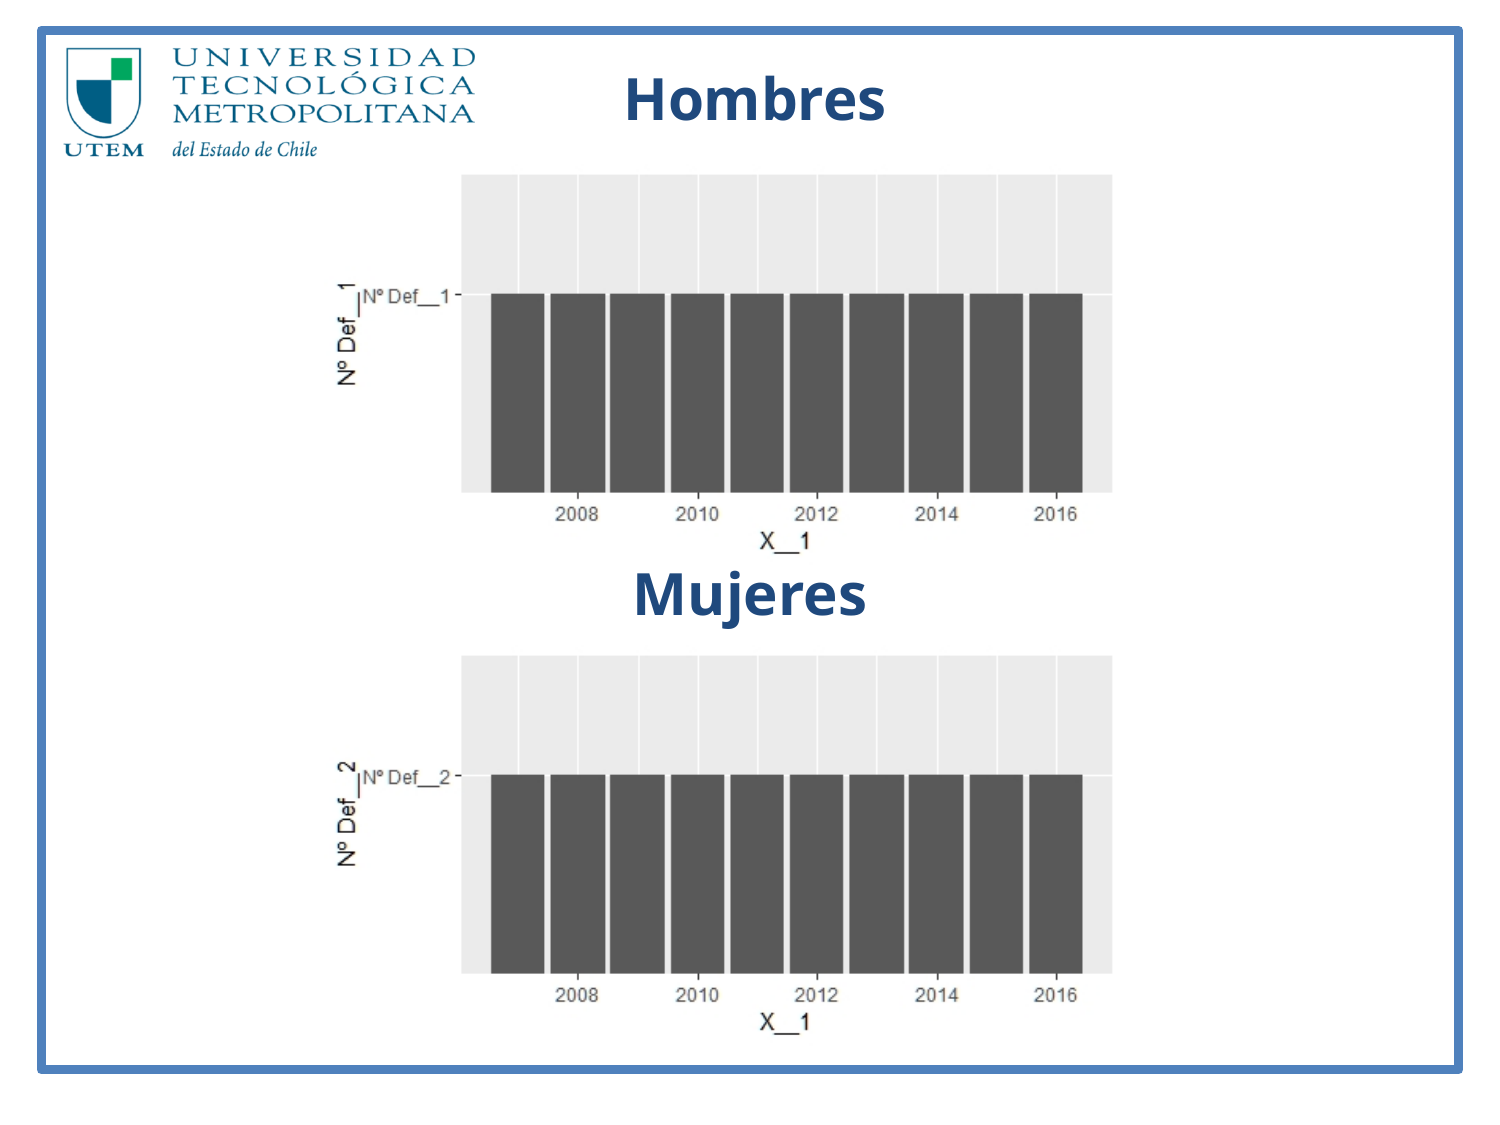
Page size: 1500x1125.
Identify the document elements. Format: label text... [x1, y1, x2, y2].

picture [324, 644, 1125, 1046]
picture [49, 42, 1125, 565]
text_box [39, 28, 1461, 1072]
text_box Mujeres [501, 573, 999, 635]
text_box Hombres [506, 54, 1004, 140]
